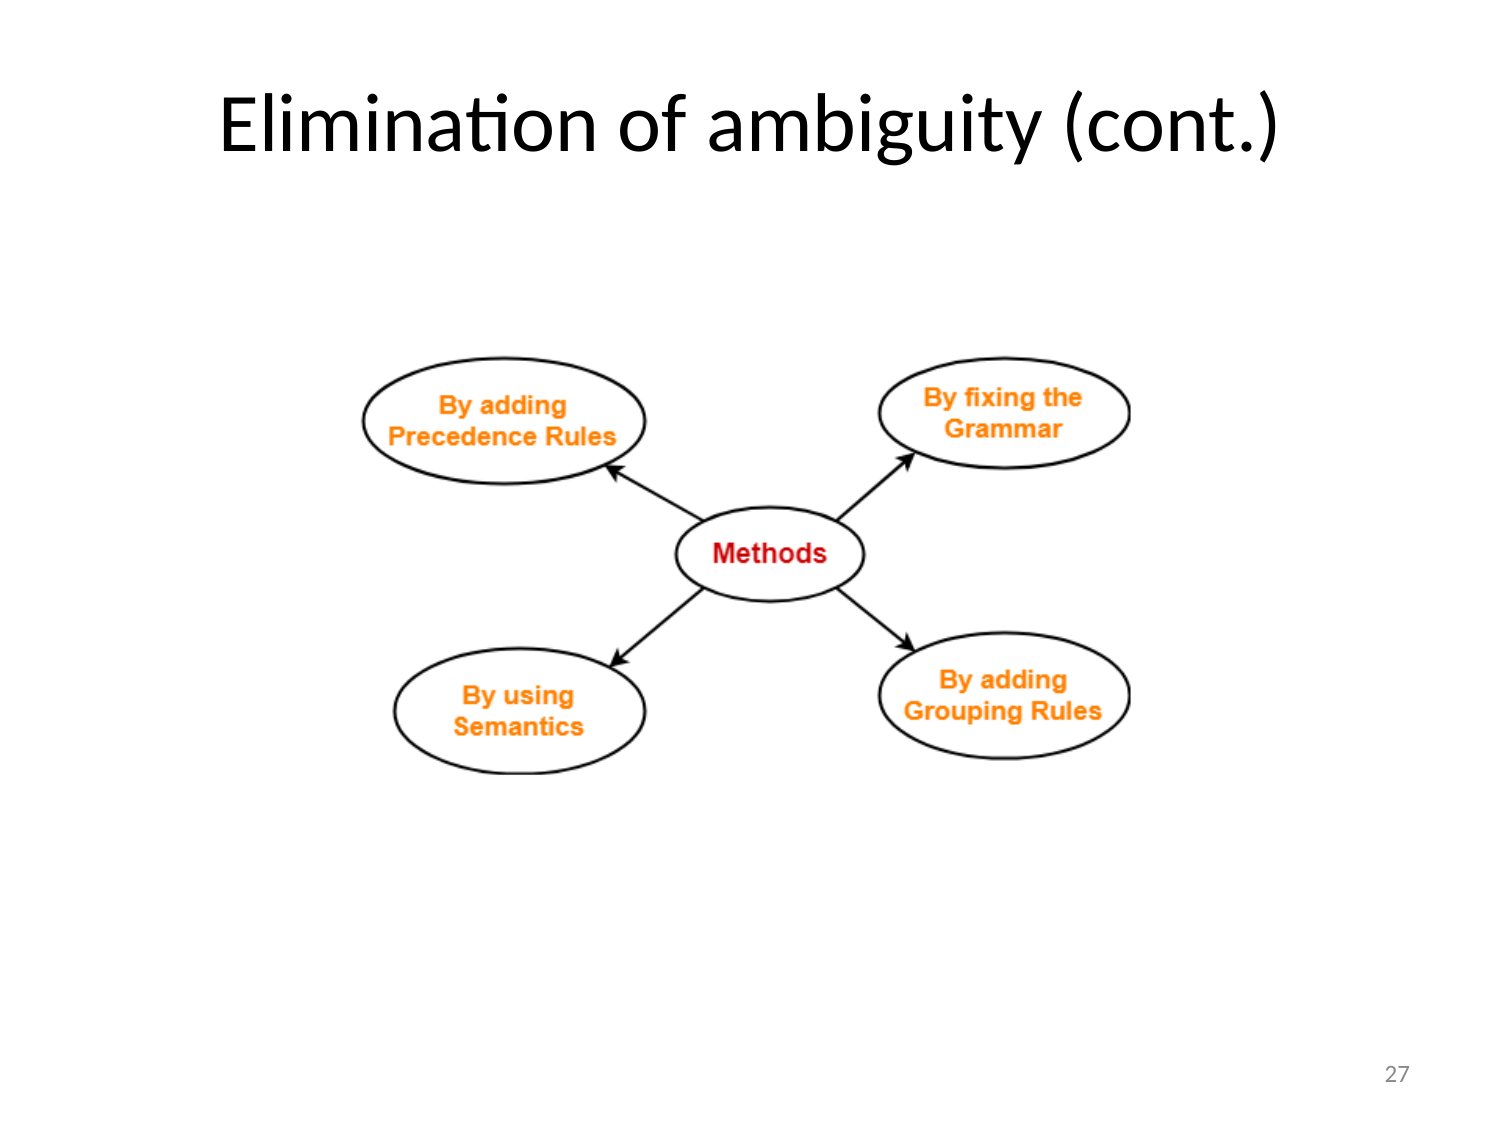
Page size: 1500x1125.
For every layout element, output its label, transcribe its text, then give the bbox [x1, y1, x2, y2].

picture [341, 339, 1159, 786]
title Elimination of ambiguity (cont.) [160, 44, 1339, 197]
text_box ‹#› [1074, 1042, 1425, 1103]
